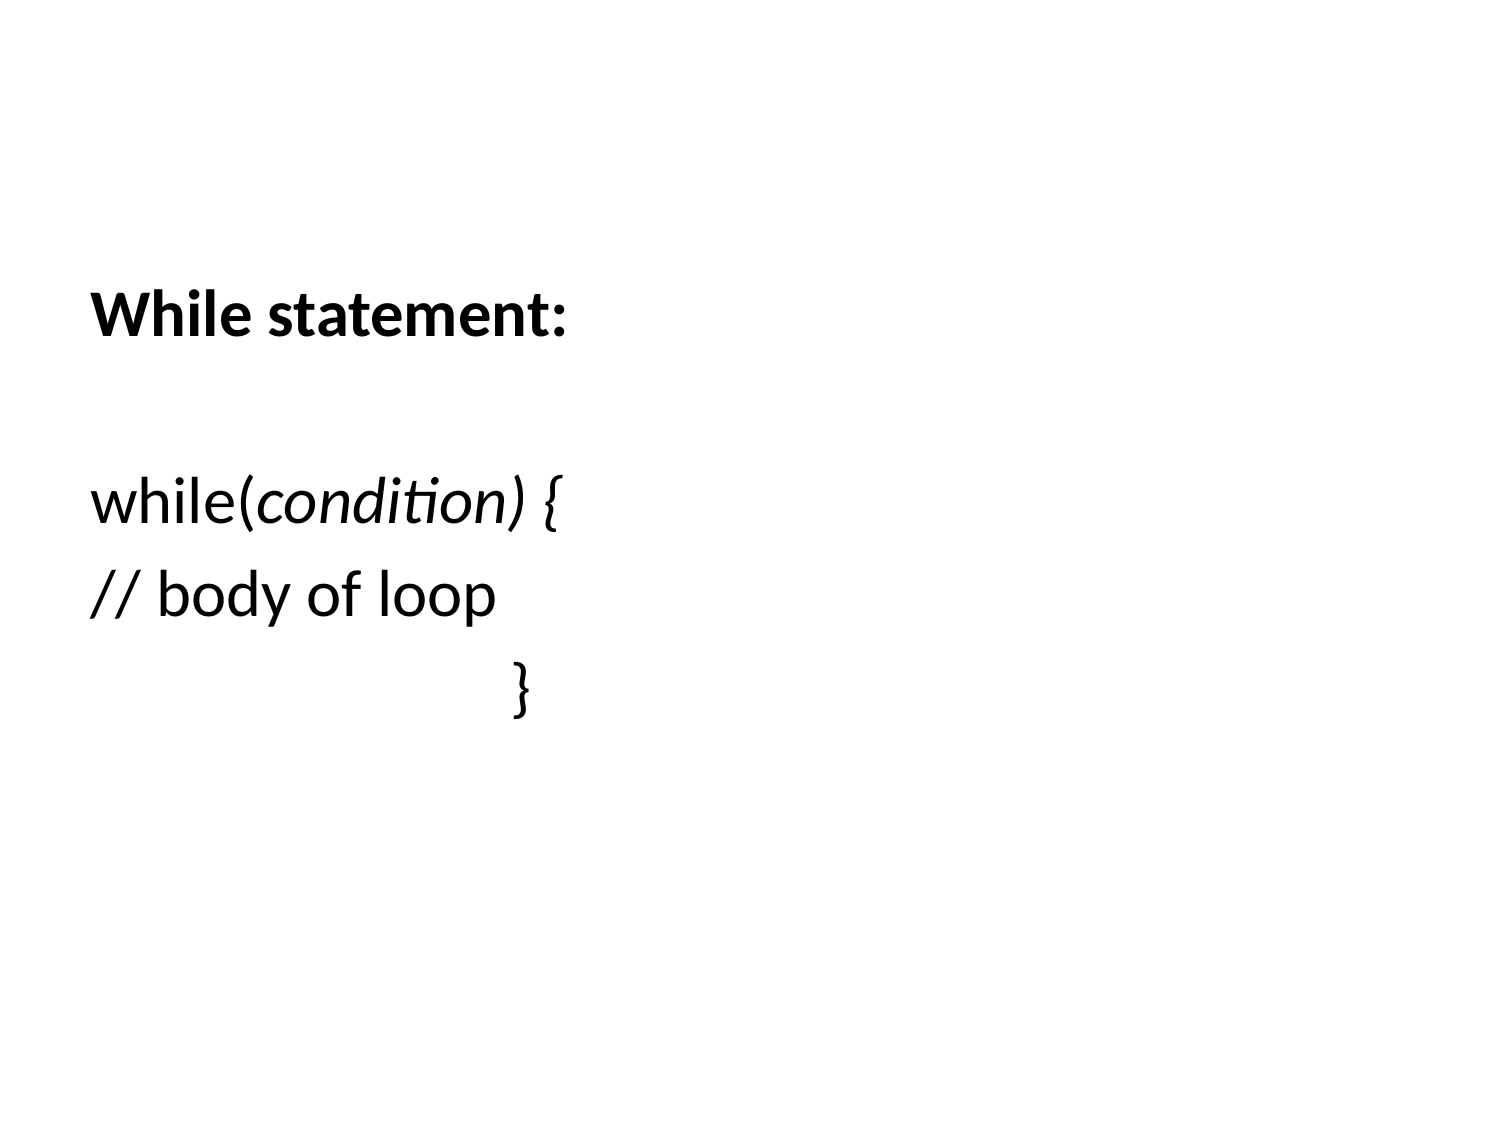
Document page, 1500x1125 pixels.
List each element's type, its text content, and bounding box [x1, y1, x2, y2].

list While statement: while(condition) { // body of loop } [75, 262, 1425, 1005]
